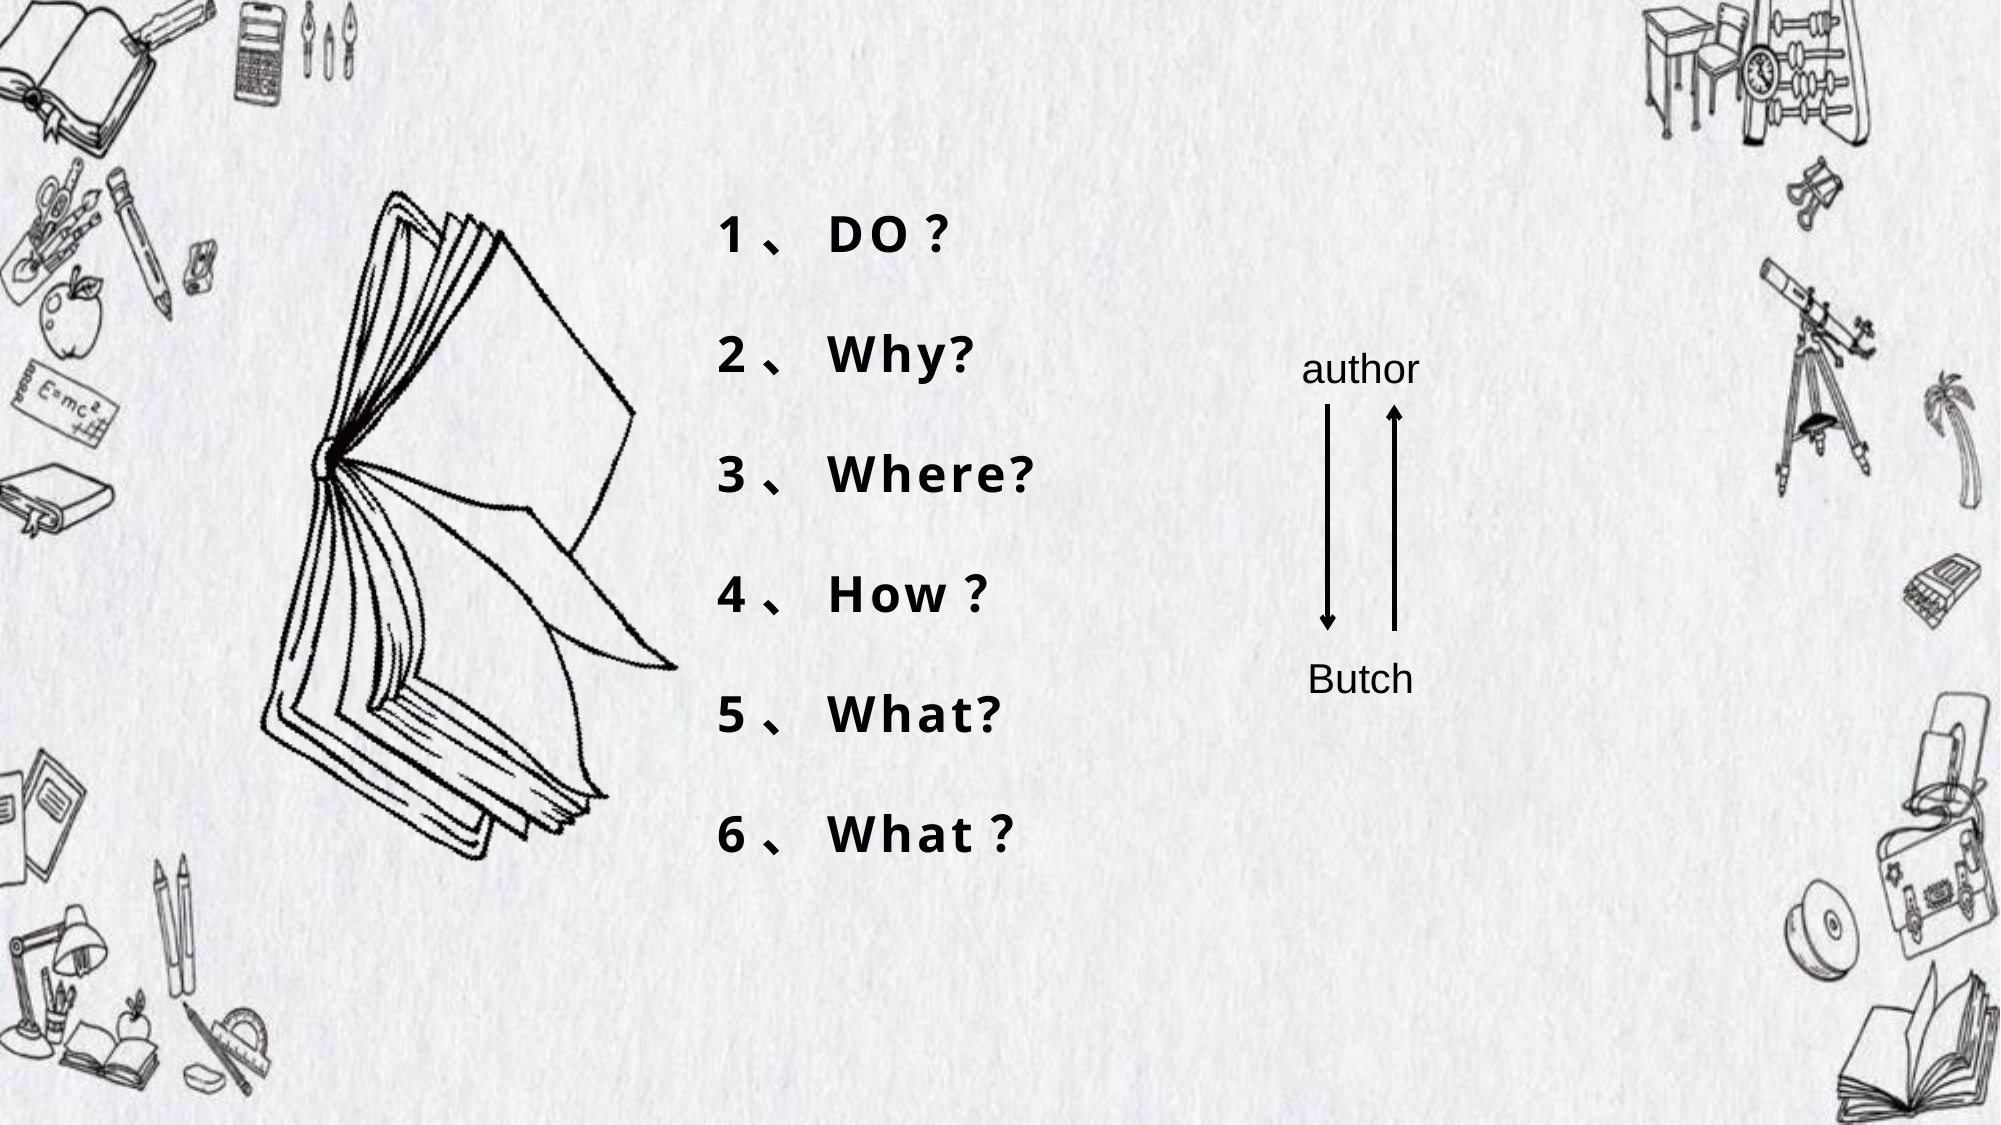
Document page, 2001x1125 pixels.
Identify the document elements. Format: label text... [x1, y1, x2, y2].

text_box Butch [1222, 630, 1499, 723]
picture [0, 0, 2000, 1125]
title 1、DO？ 2、Why? 3、Where? 4、How？ 5、What? 6、What？ [702, 194, 1092, 982]
text_box author [1194, 321, 1528, 413]
